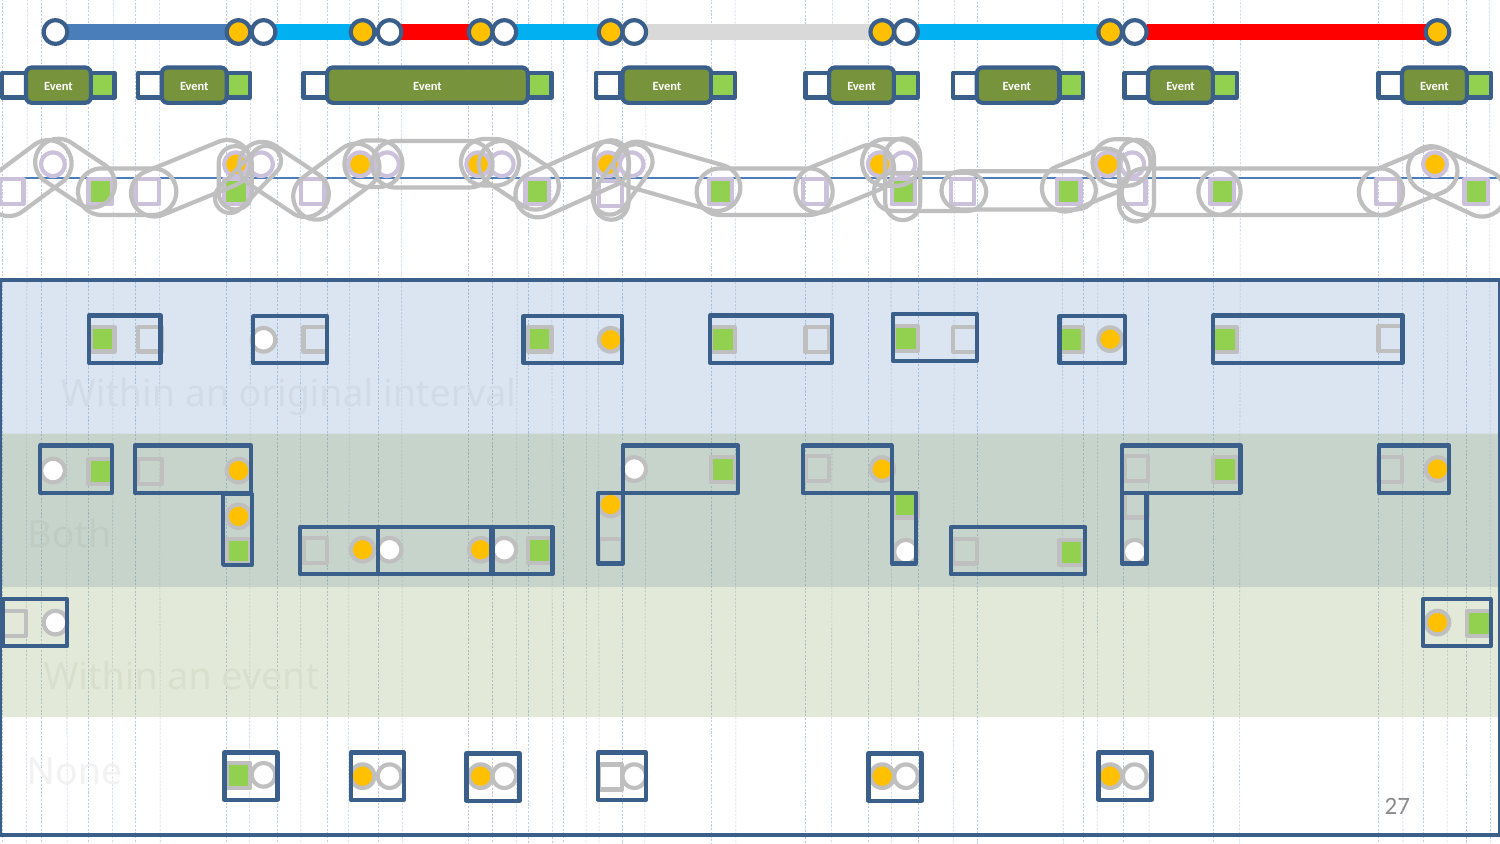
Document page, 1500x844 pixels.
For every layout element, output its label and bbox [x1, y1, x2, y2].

text_box [2, 67, 1491, 104]
text_box [0, 138, 1500, 222]
text_box [2, 0, 1500, 135]
text_box [2, 233, 1500, 844]
text_box [43, 19, 1450, 45]
